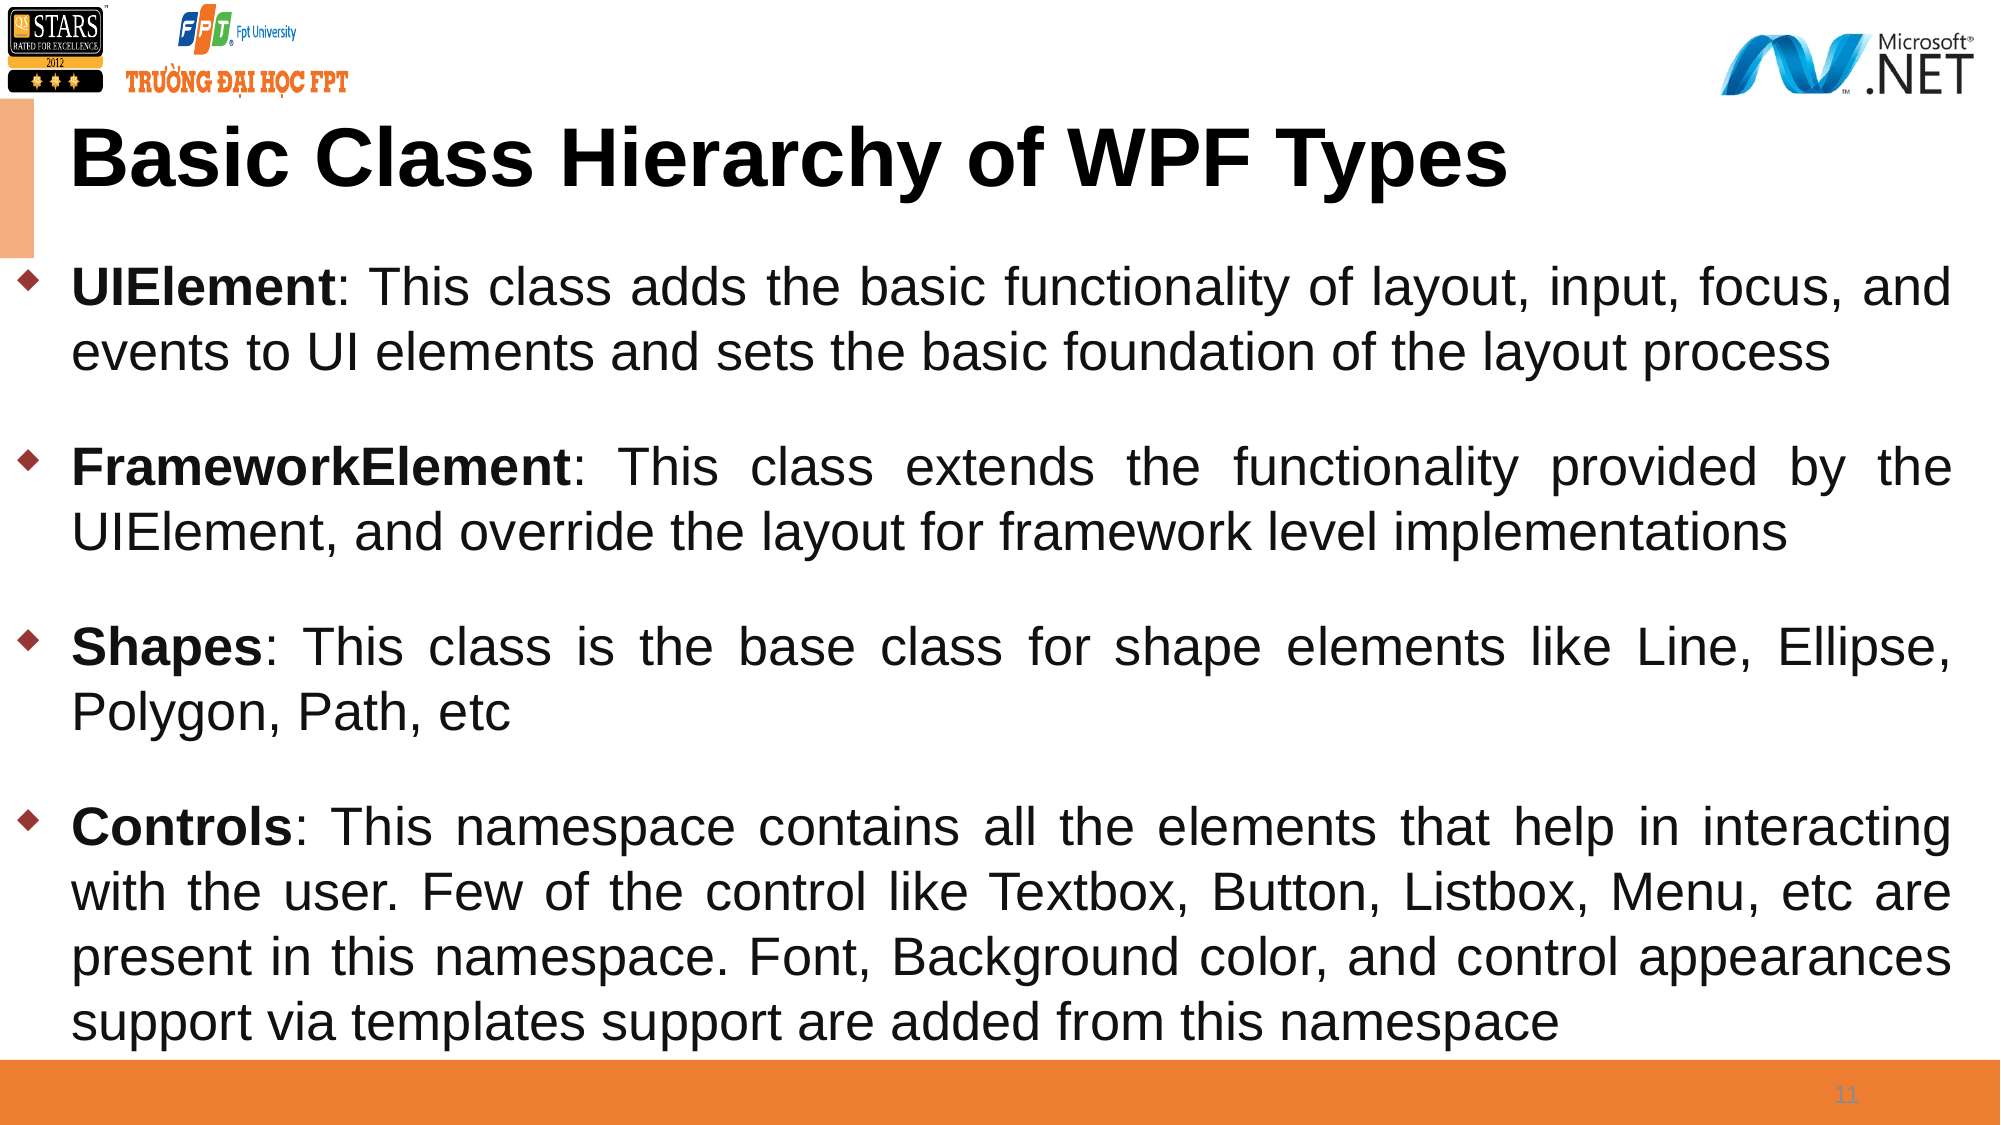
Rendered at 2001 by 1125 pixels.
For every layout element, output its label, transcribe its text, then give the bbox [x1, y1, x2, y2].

text_box UIElement: This class adds the basic functionality of layout, input, focus, and events to UI elements and sets the basic foundation of the layout process FrameworkElement: This class extends the functionality provided by the UIElement, and override the layout for framework level implementations Shapes: This class is the base class for shape elements like Line, Ellipse, Polygon, Path, etc Controls: This namespace contains all the elements that help in interacting with the user. Few of the control like Textbox, Button, Listbox, Menu, etc are present in this namespace. Font, Background color, and control appearances support via templates support are added from this namespace [0, 244, 1971, 1059]
slide_number 11 [1424, 1063, 1875, 1123]
title Basic Class Hierarchy of WPF Types [54, 112, 1606, 207]
picture [1685, 0, 2001, 128]
